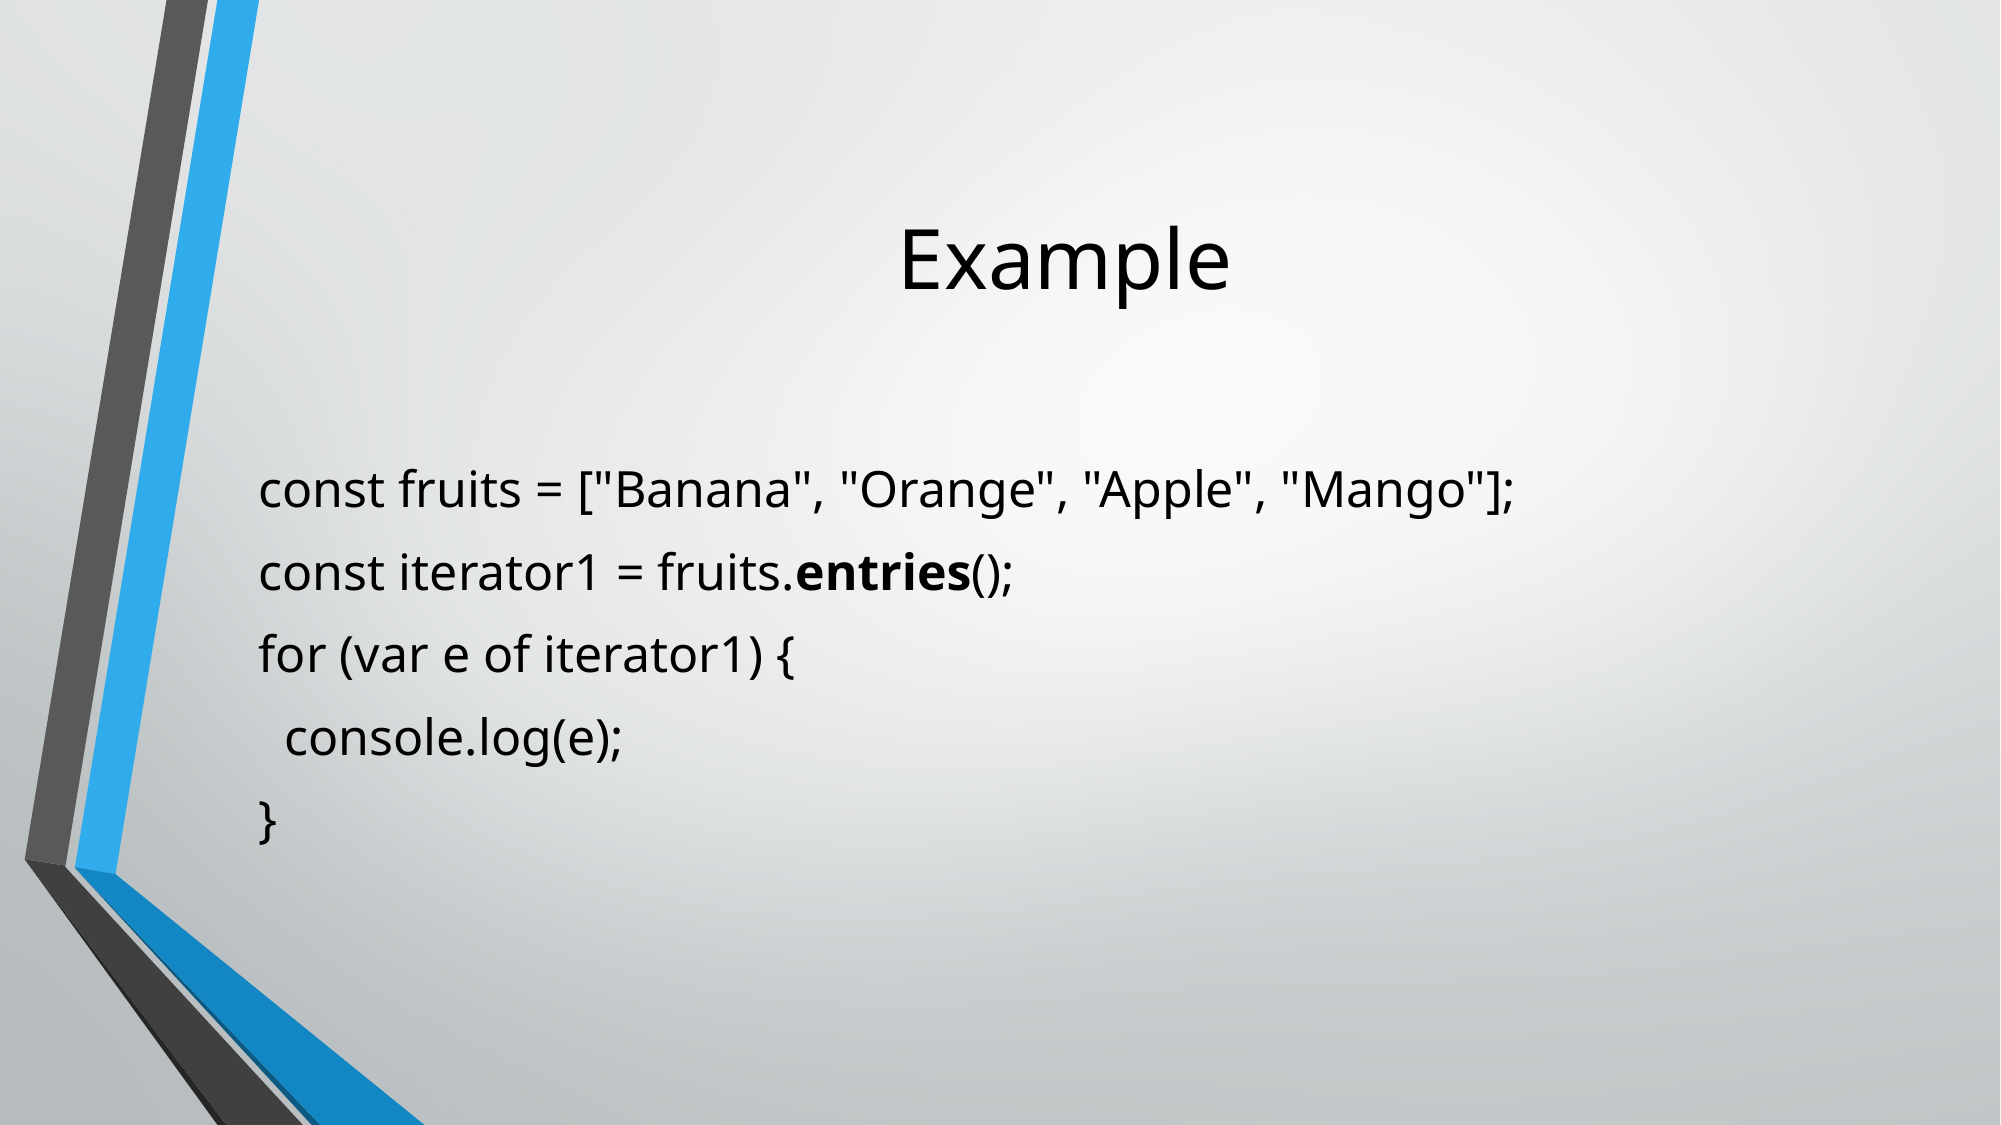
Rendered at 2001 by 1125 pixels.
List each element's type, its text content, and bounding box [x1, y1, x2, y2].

list const fruits = ["Banana", "Orange", "Apple", "Mango"]; const iterator1 = fruits.entries(); for (var e of iterator1) { console.log(e); } [243, 437, 1887, 950]
title Example [243, 112, 1887, 400]
